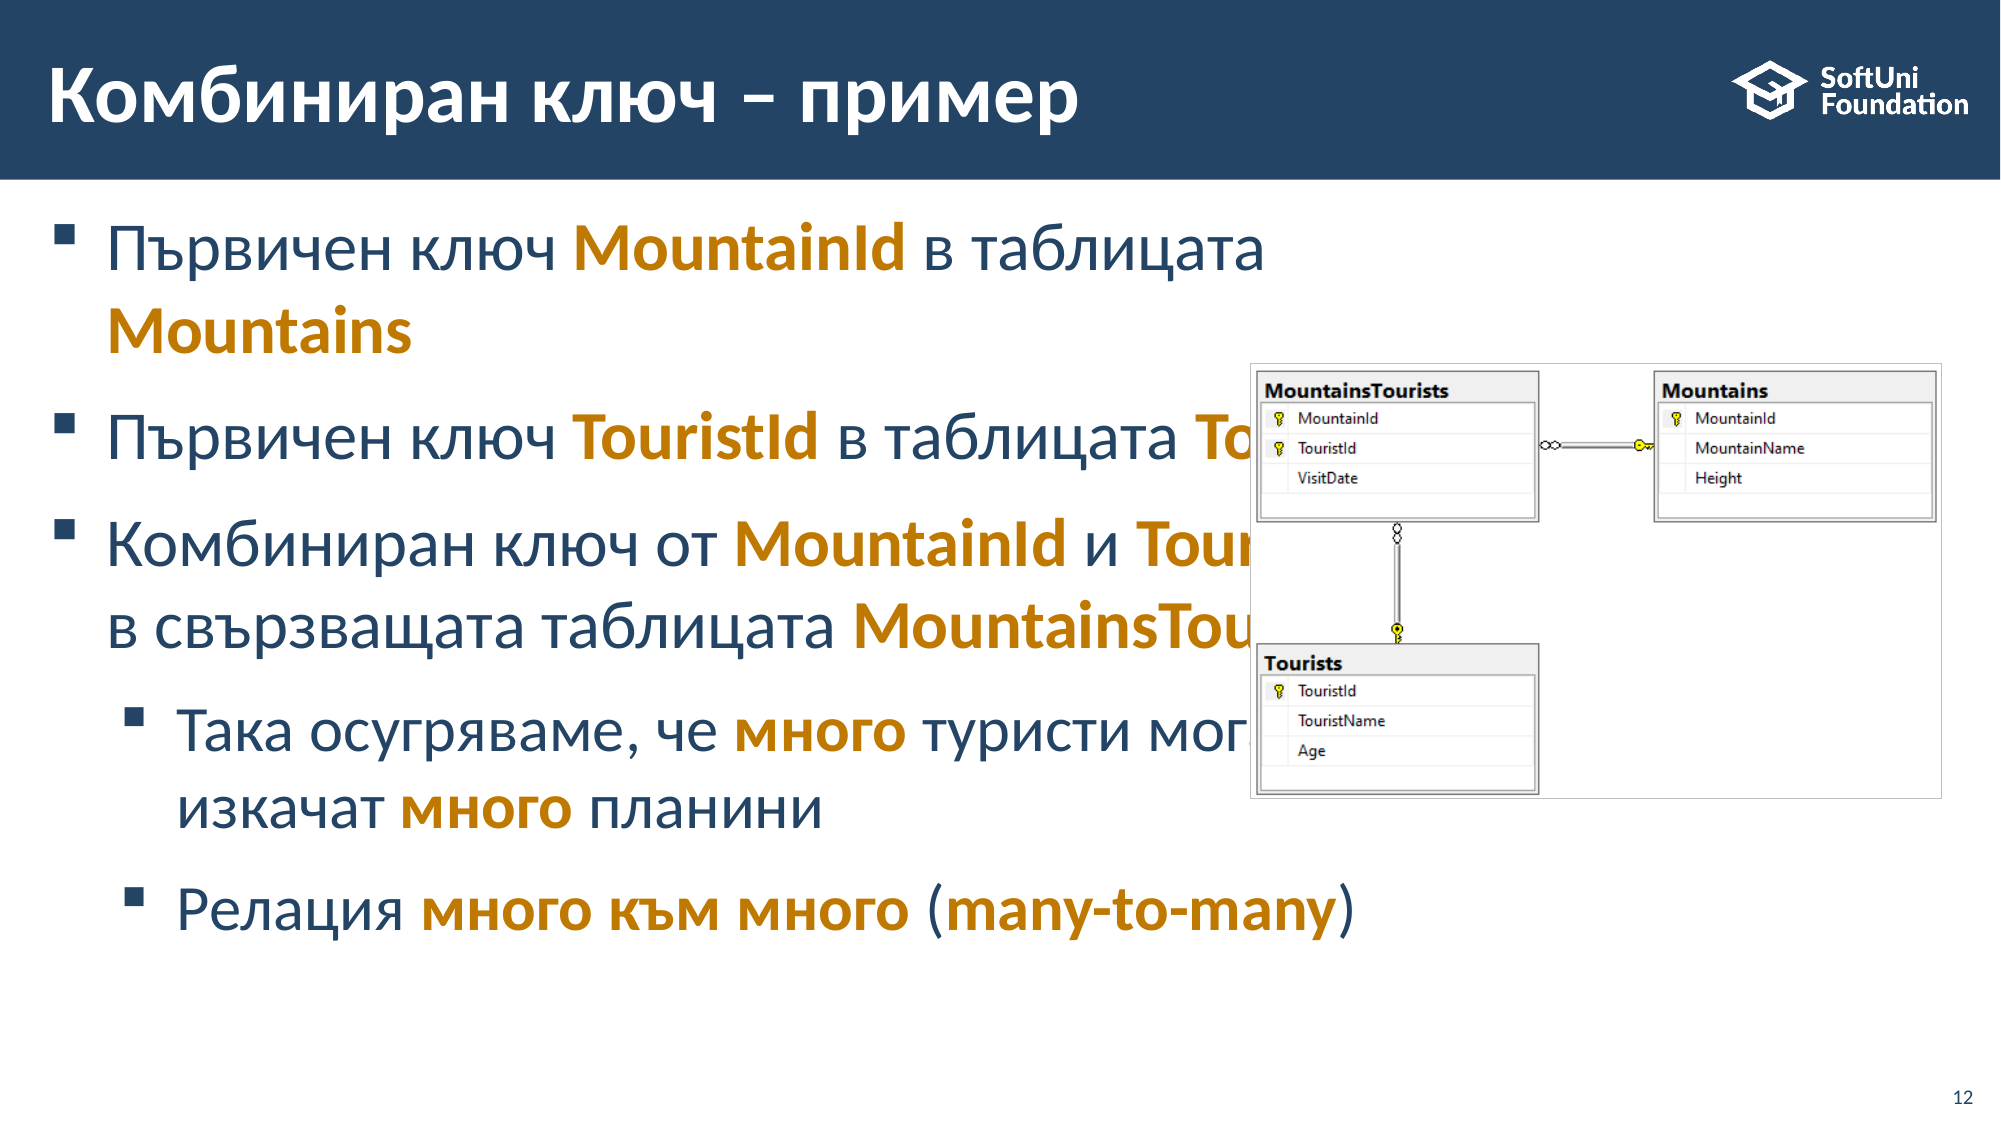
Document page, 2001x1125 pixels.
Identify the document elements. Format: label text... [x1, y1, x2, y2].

picture [1250, 363, 1942, 799]
title Комбиниран ключ – пример [31, 16, 1716, 162]
slide_number 8 [1927, 1067, 1989, 1117]
list Първичен ключ MountainId в таблицата Mountains Първичен ключ TouristId в таблицата Tourists Комбиниран ключ от MountainId и TouristId в свързващата таблицата MountainsTourists Така осугряваме, че много туристи могат да изкачат много планини Релация много към много (many-to-many) [31, 196, 1436, 1104]
picture [1731, 60, 1968, 120]
